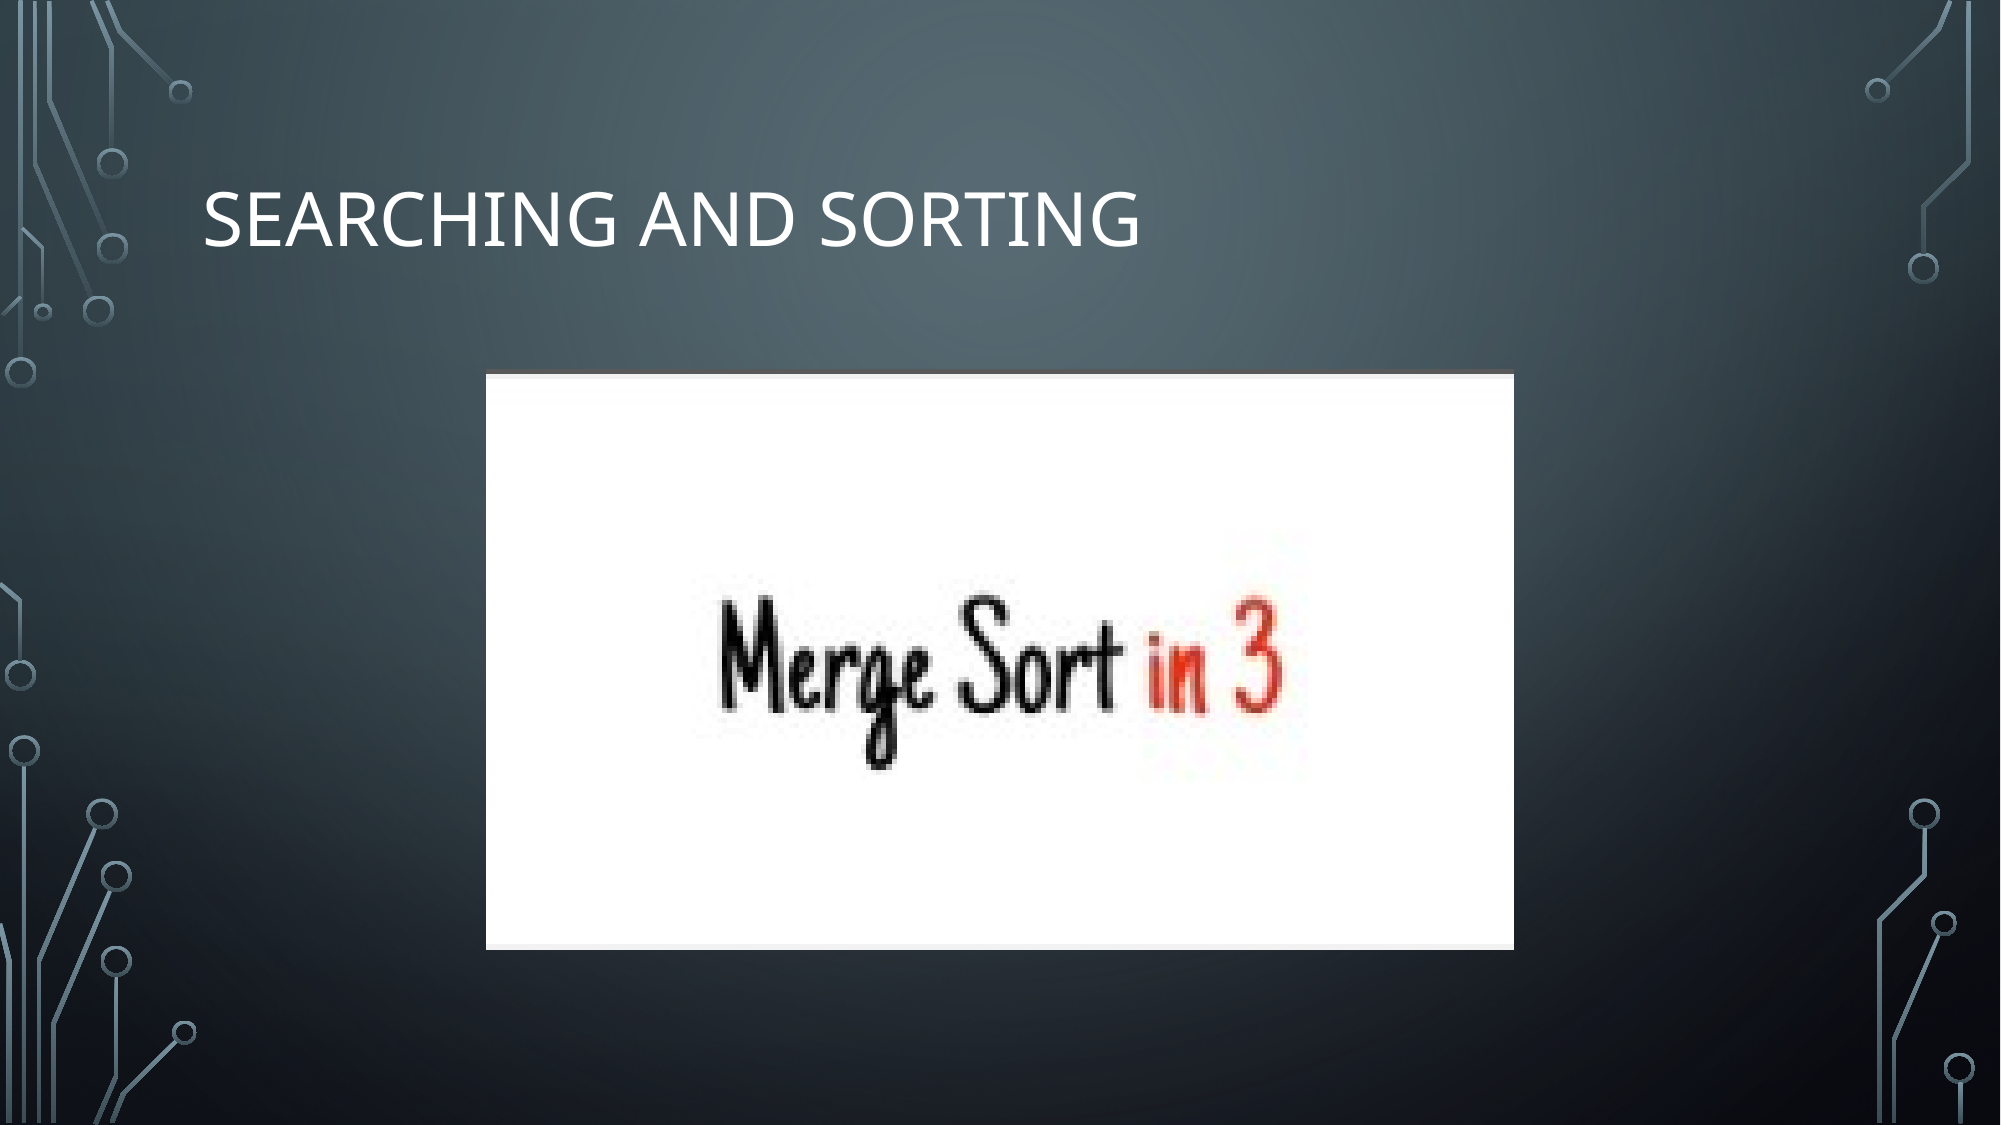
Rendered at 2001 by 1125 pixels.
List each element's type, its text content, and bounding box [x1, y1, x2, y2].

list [485, 368, 1515, 951]
title Searching and sorting [187, 101, 1813, 344]
